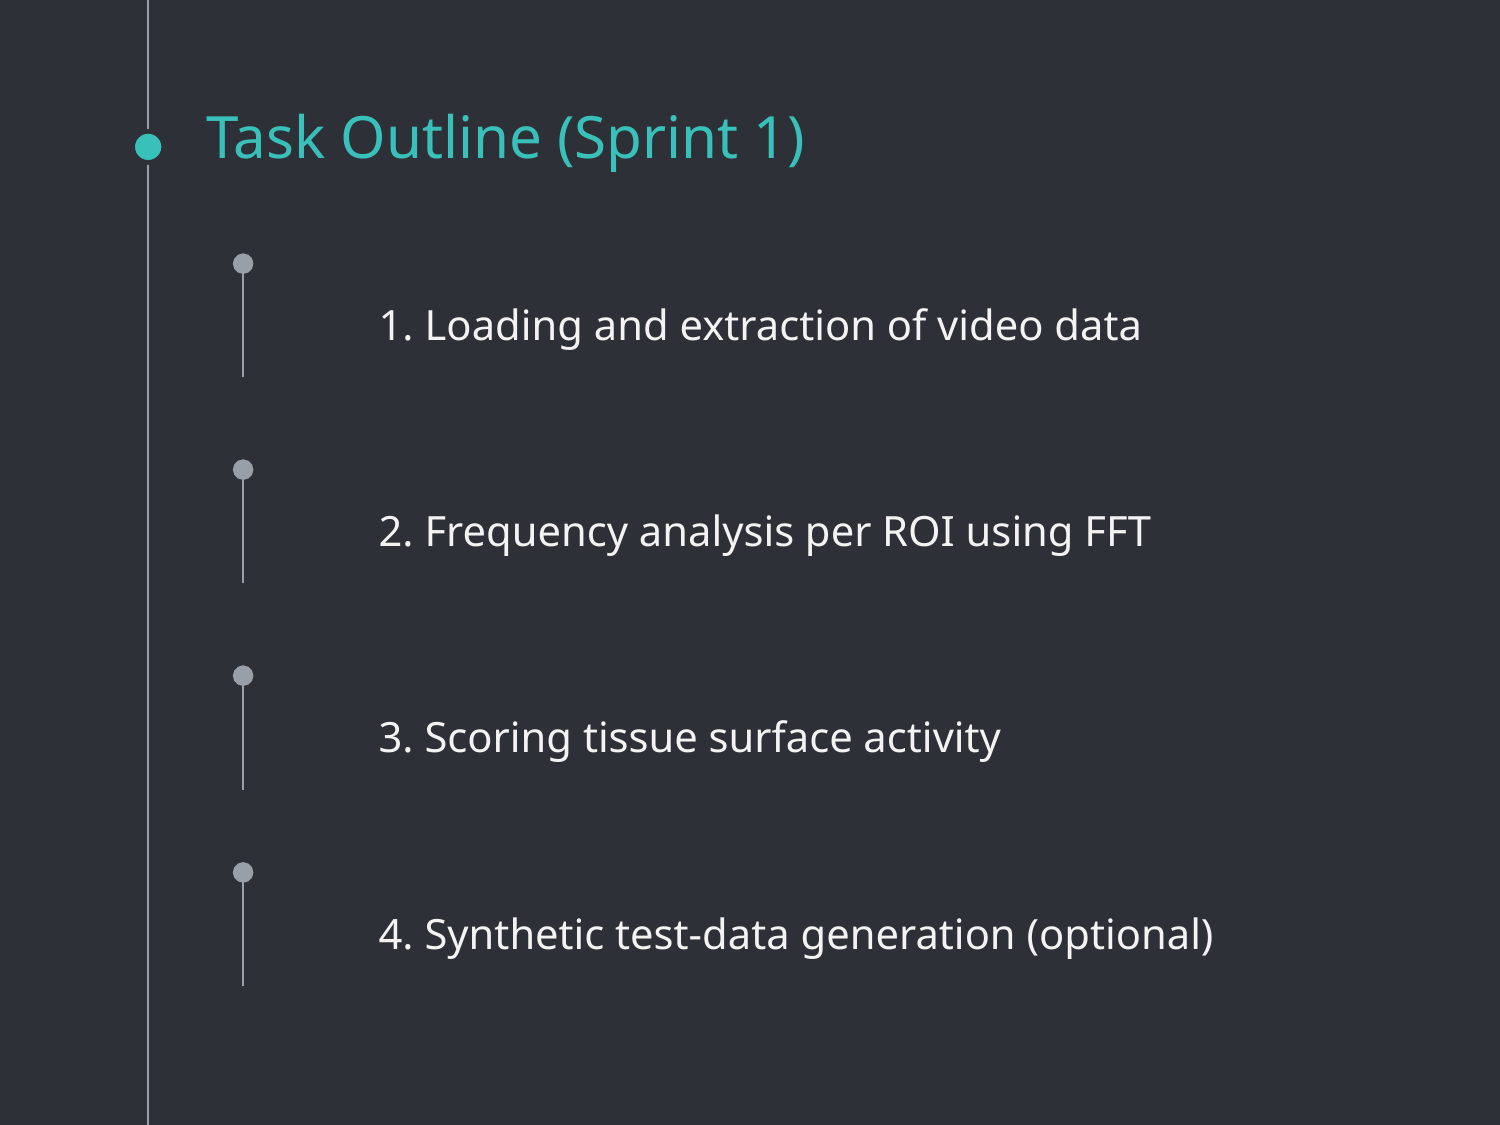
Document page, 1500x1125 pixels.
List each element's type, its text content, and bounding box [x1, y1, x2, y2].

text_box 3. Scoring tissue surface activity [363, 695, 1317, 759]
text_box 2. Frequency analysis per ROI using FFT [363, 489, 1317, 553]
text_box 1. Loading and extraction of video data [363, 283, 1317, 347]
text_box 4. Synthetic test-data generation (optional) [363, 892, 1317, 955]
title Task Outline (Sprint 1) [191, 109, 1317, 185]
